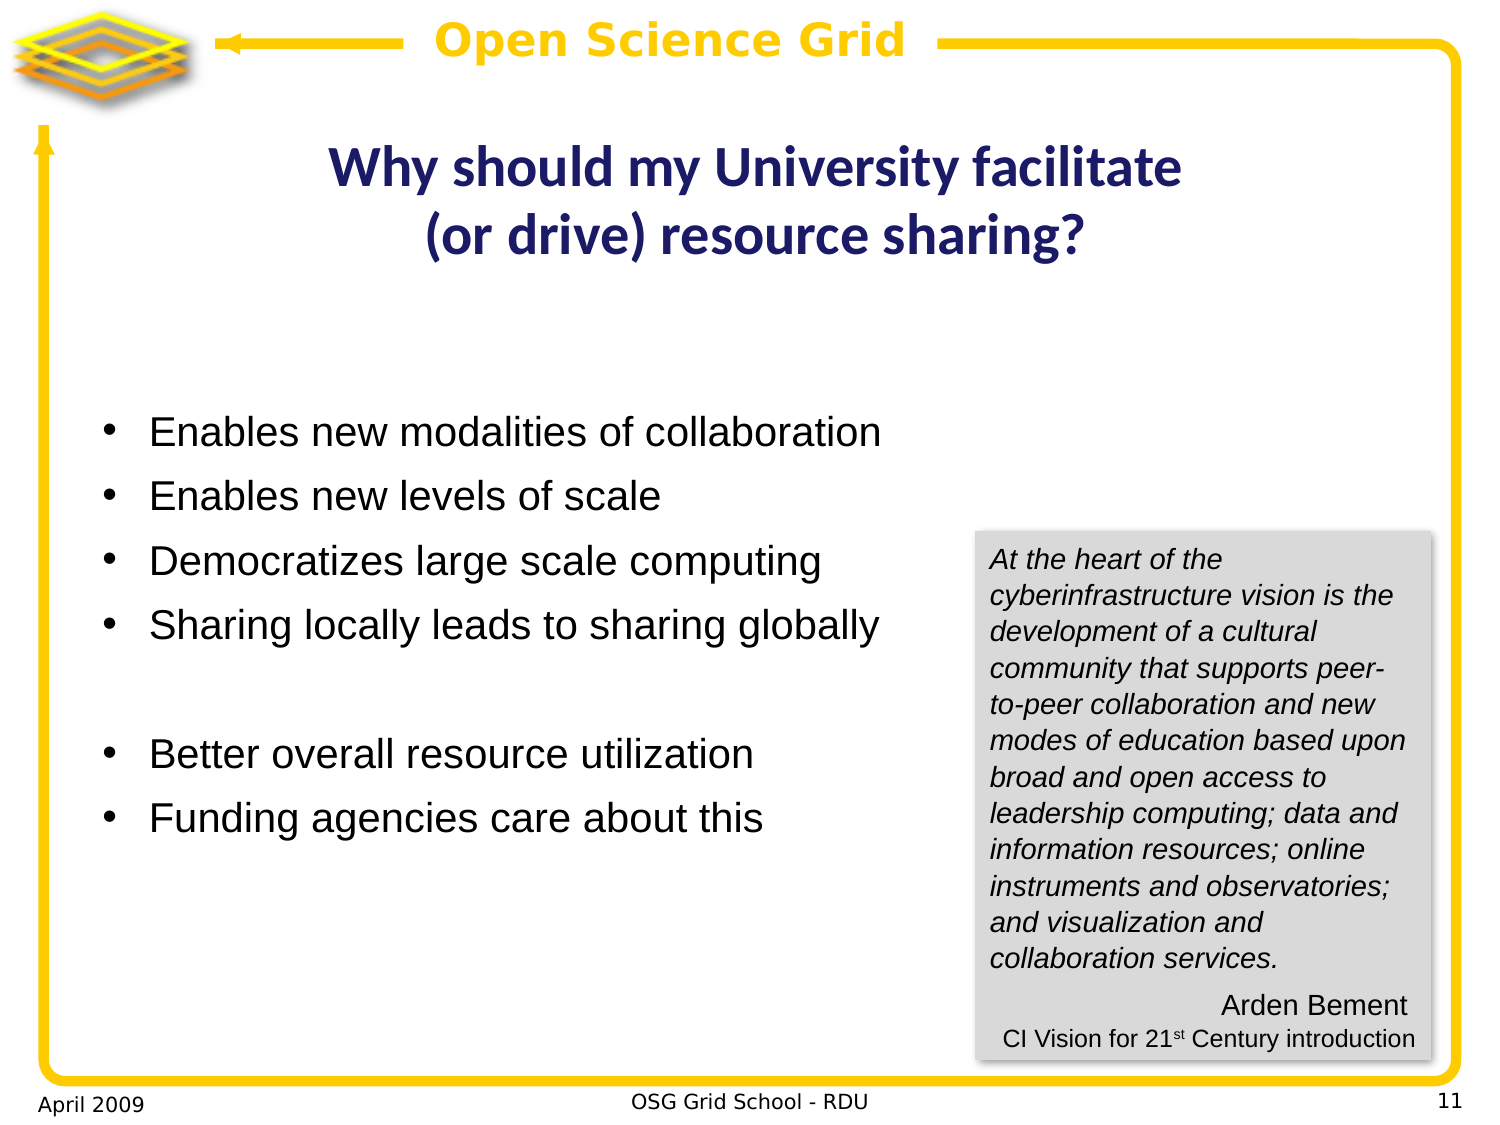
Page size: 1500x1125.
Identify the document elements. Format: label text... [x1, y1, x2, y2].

picture [0, 0, 215, 125]
text_box Enables new modalities of collaboration Enables new levels of scale Democratizes large scale computing Sharing locally leads to sharing globally Better overall resource utilization Funding agencies care about this [87, 337, 1275, 1013]
text_box Why should my University facilitate (or drive) resource sharing? [80, 124, 1431, 275]
text_box At the heart of the cyberinfrastructure vision is the development of a cultural community that supports peer-to-peer collaboration and new modes of education based upon broad and open access to leadership computing; data and information resources; online instruments and observatories; and visualization and collaboration services. Arden Bement CI Vision for 21st Century introduction [975, 530, 1431, 1060]
